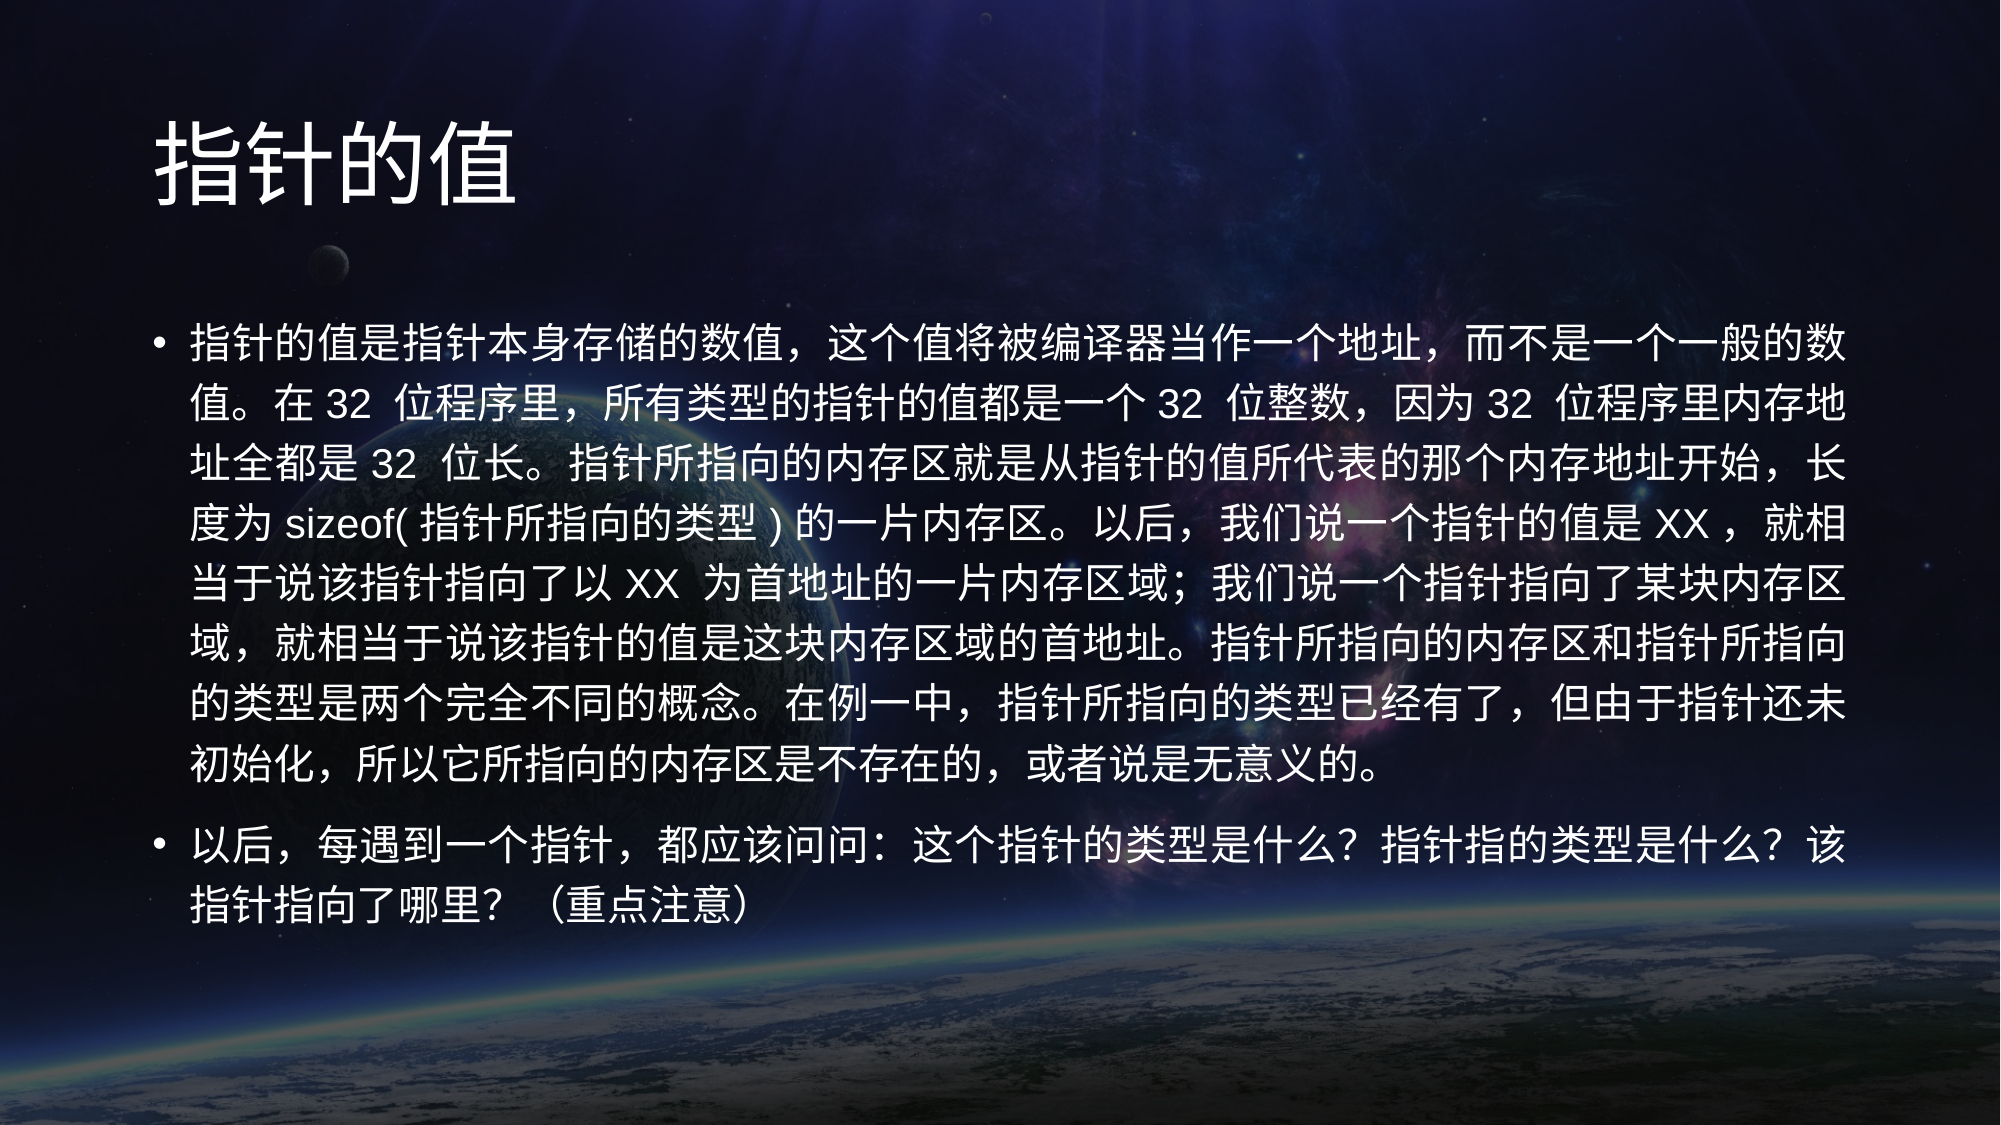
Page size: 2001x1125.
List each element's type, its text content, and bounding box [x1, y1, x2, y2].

list 指针的值是指针本身存储的数值，这个值将被编译器当作一个地址，而不是一个一般的数值。在32 位程序里，所有类型的指针的值都是一个32 位整数，因为32 位程序里内存地址全都是32 位长。指针所指向的内存区就是从指针的值所代表的那个内存地址开始，长度为sizeof(指针所指向的类型)的一片内存区。以后，我们说一个指针的值是XX，就相当于说该指针指向了以XX 为首地址的一片内存区域；我们说一个指针指向了某块内存区域，就相当于说该指针的值是这块内存区域的首地址。指针所指向的内存区和指针所指向的类型是两个完全不同的概念。在例一中，指针所指向的类型已经有了，但由于指针还未初始化，所以它所指向的内存区是不存在的，或者说是无意义的。 以后，每遇到一个指针，都应该问问：这个指针的类型是什么？指针指的类型是什么？该指针指向了哪里？（重点注意） [137, 299, 1863, 1014]
title 指针的值 [137, 59, 1863, 278]
